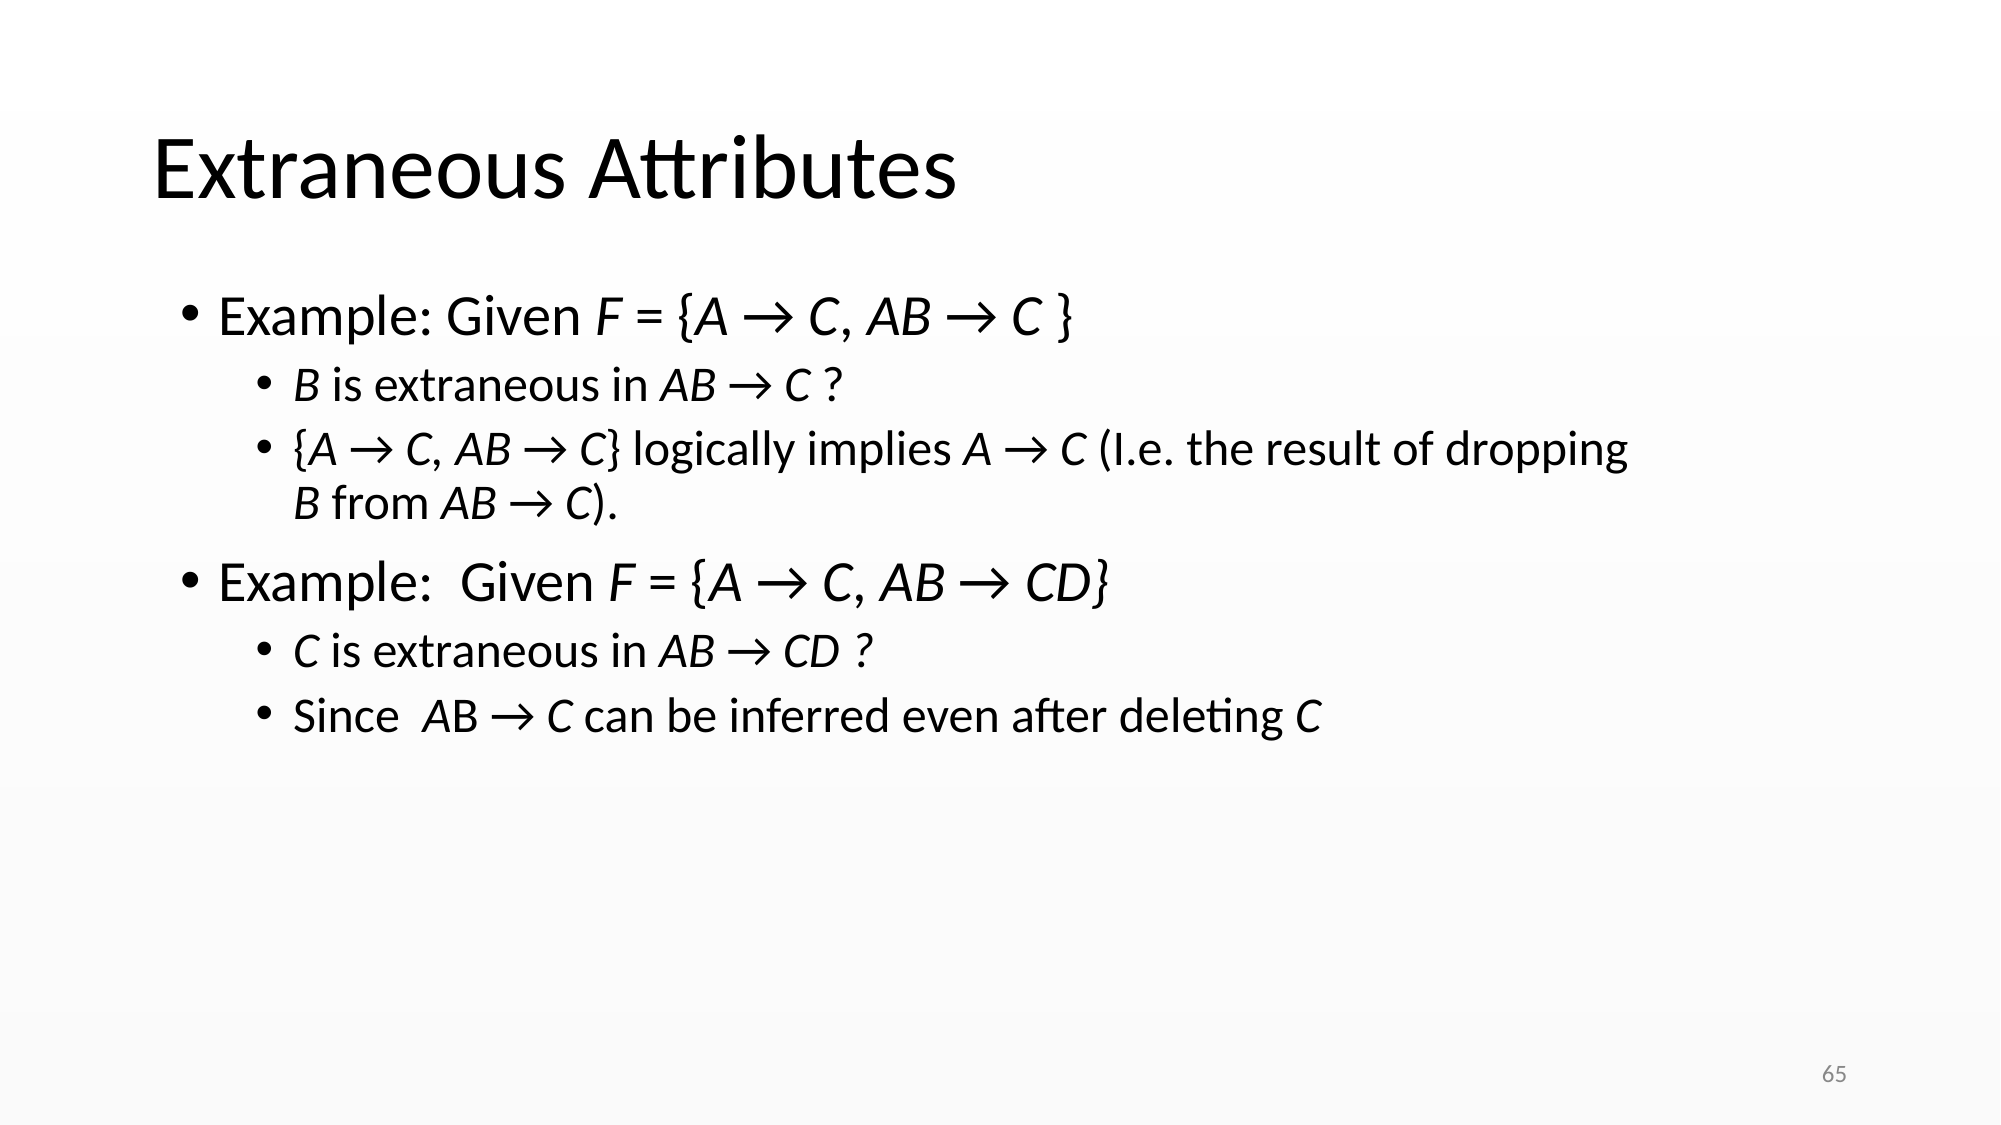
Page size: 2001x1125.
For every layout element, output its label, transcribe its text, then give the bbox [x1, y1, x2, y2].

list Example: Given F = {A → C, AB → C } B is extraneous in AB → C ? {A → C, AB → C} logically implies A → C (I.e. the result of dropping B from AB → C). Example: Given F = {A → C, AB → CD} C is extraneous in AB → CD ? Since AB → C can be inferred even after deleting C [165, 277, 1647, 1054]
slide_number ‹#› [1412, 1042, 1863, 1103]
title Extraneous Attributes [137, 59, 1863, 278]
